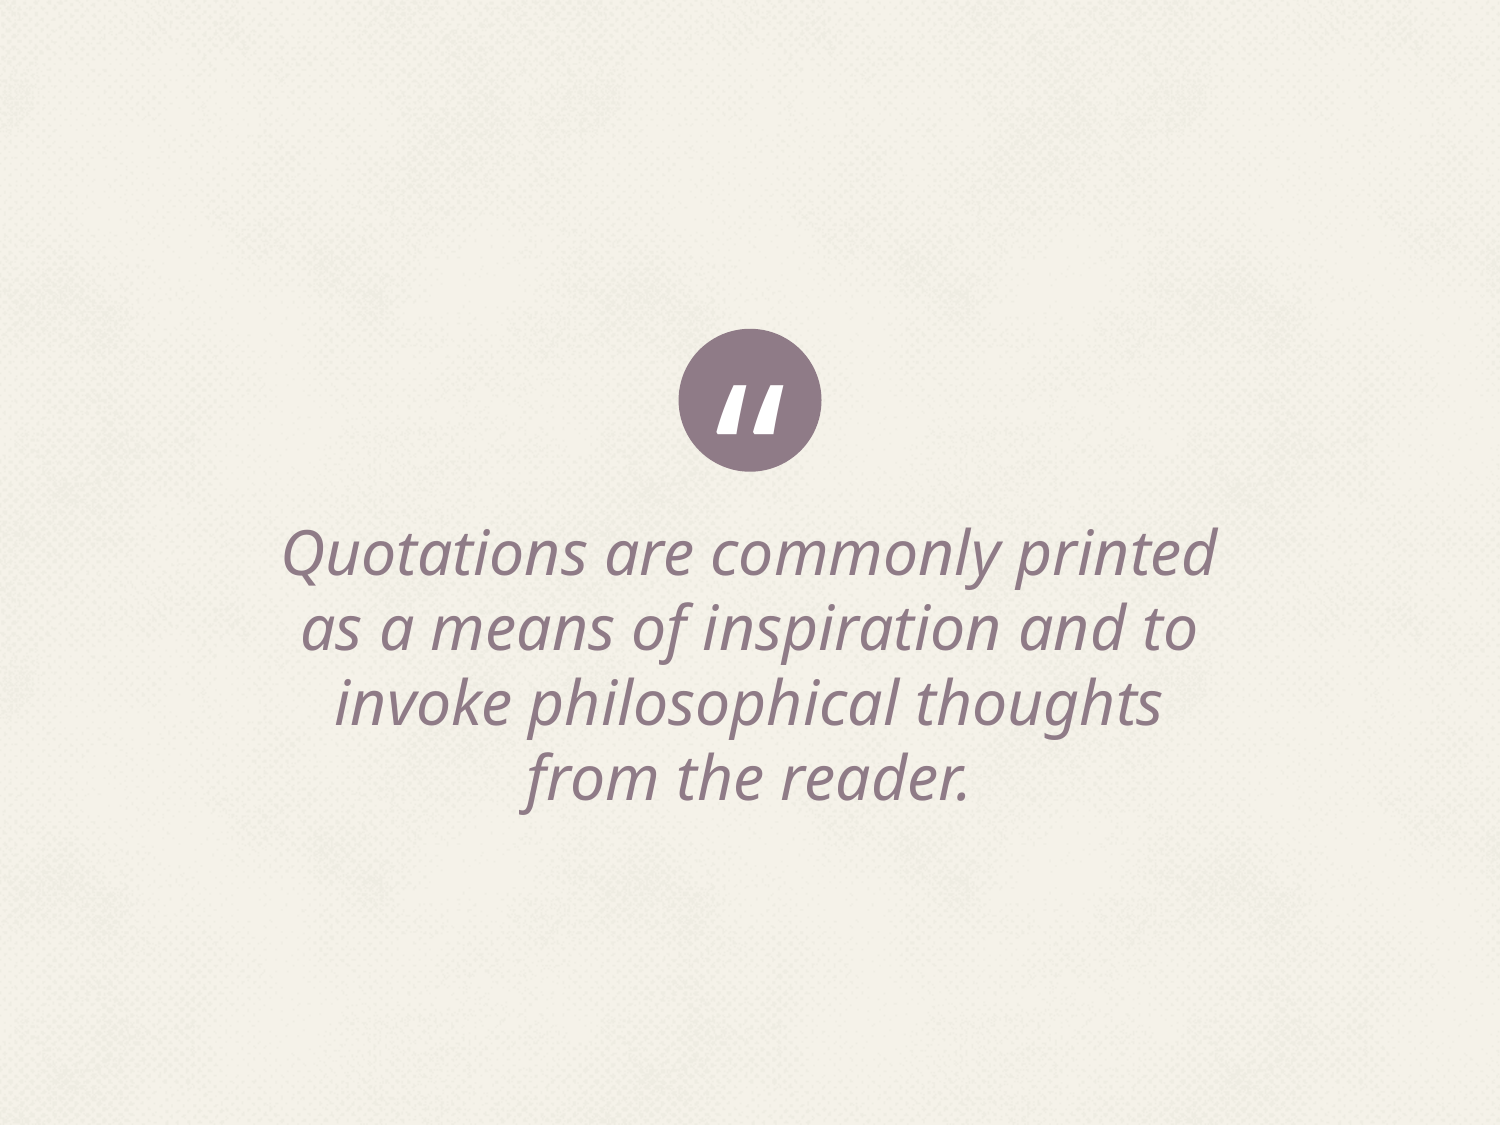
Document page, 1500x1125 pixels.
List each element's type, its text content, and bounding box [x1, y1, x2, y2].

list Quotations are commonly printed as a means of inspiration and to invoke philosophical thoughts from the reader. [255, 497, 1245, 678]
picture [0, 0, 1500, 1125]
